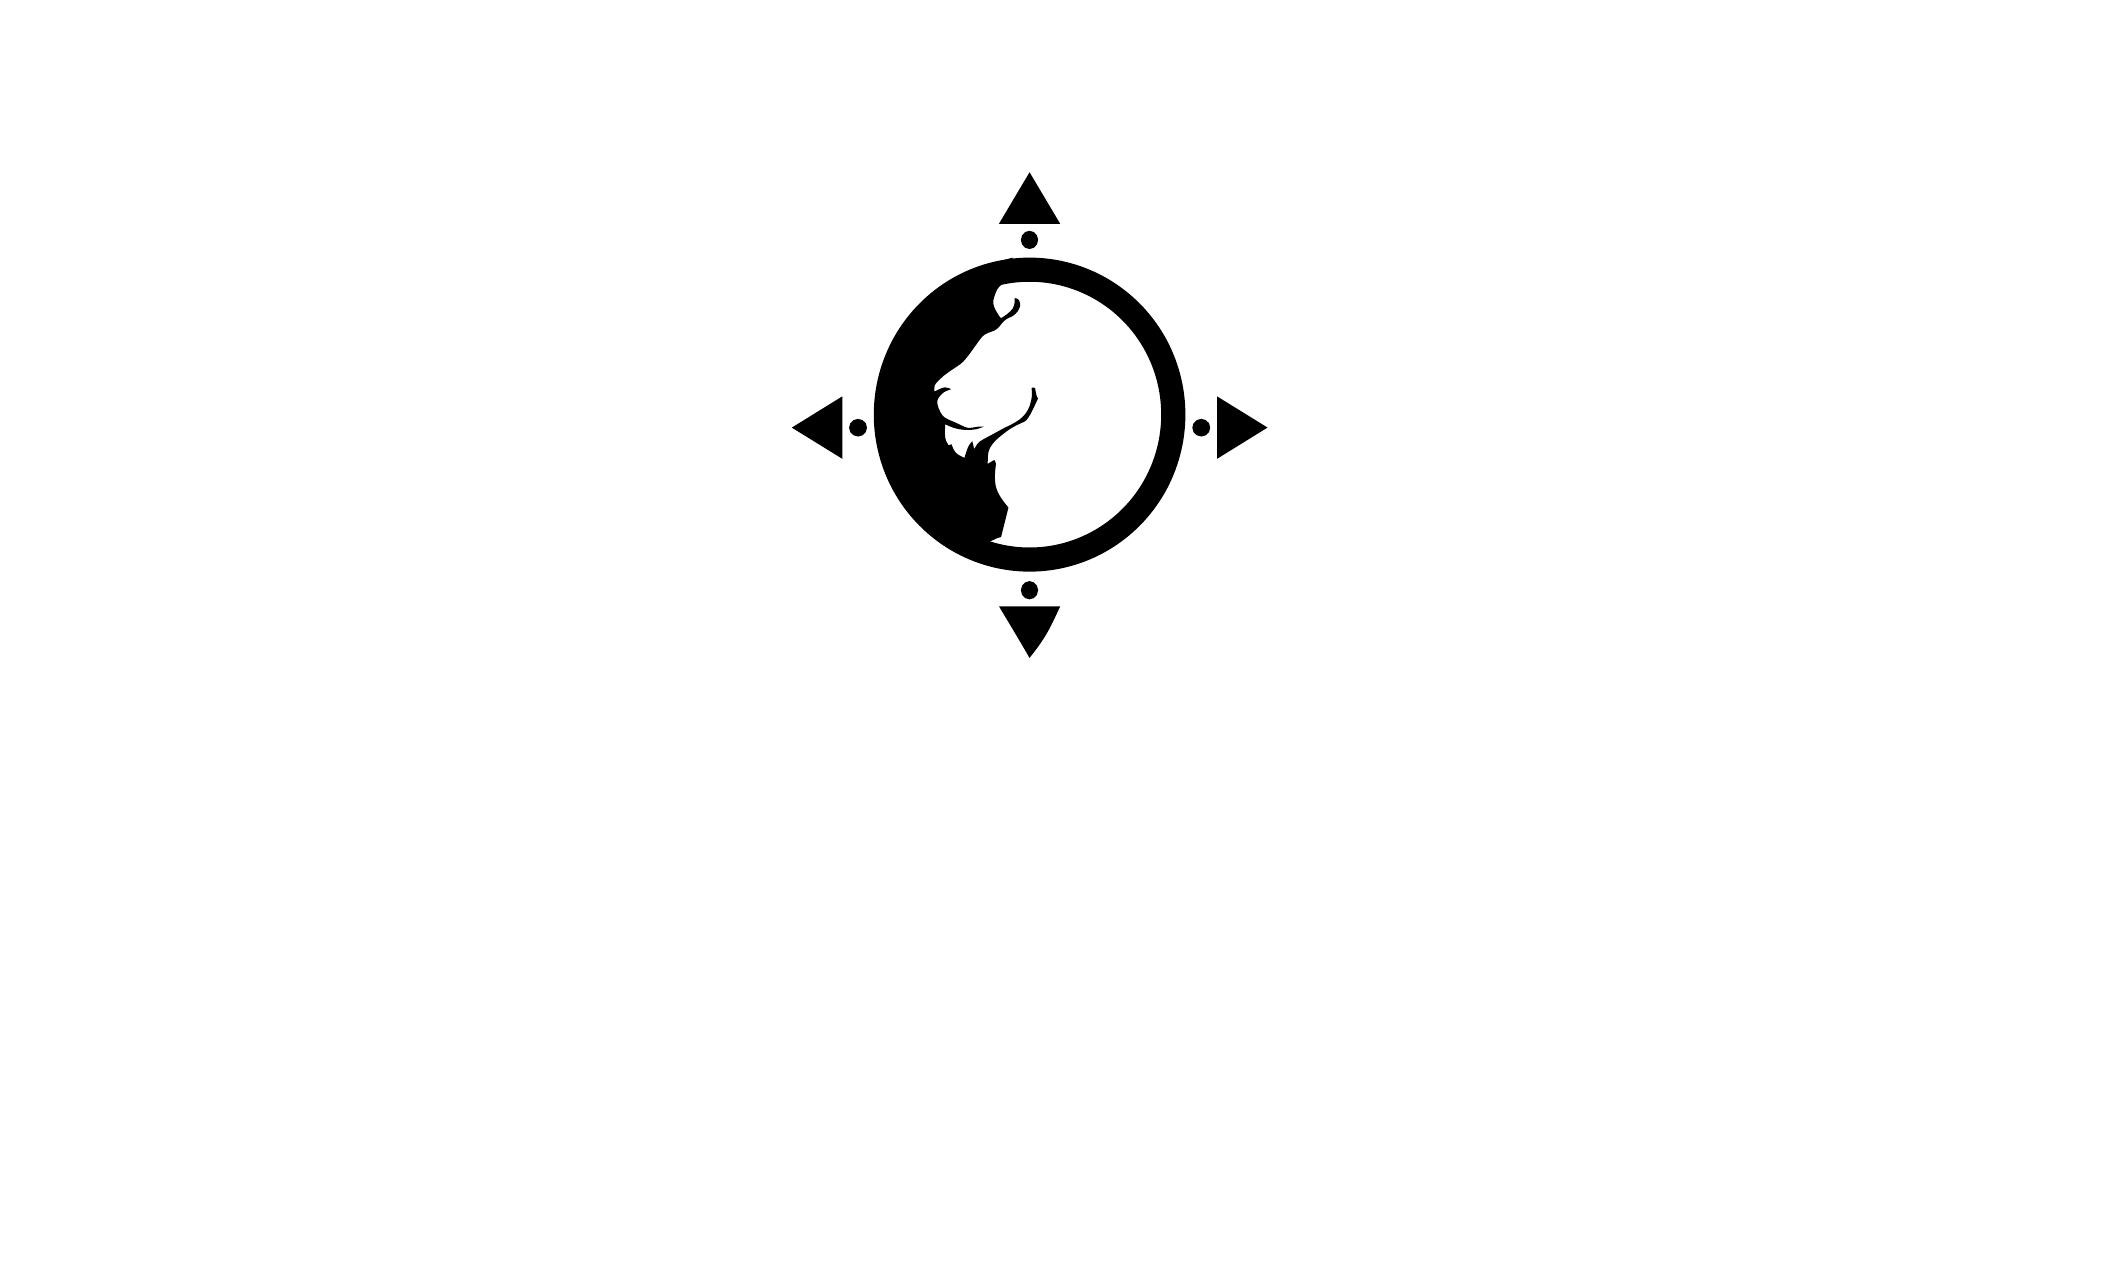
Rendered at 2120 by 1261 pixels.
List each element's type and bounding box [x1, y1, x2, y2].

text_box [791, 172, 1268, 658]
